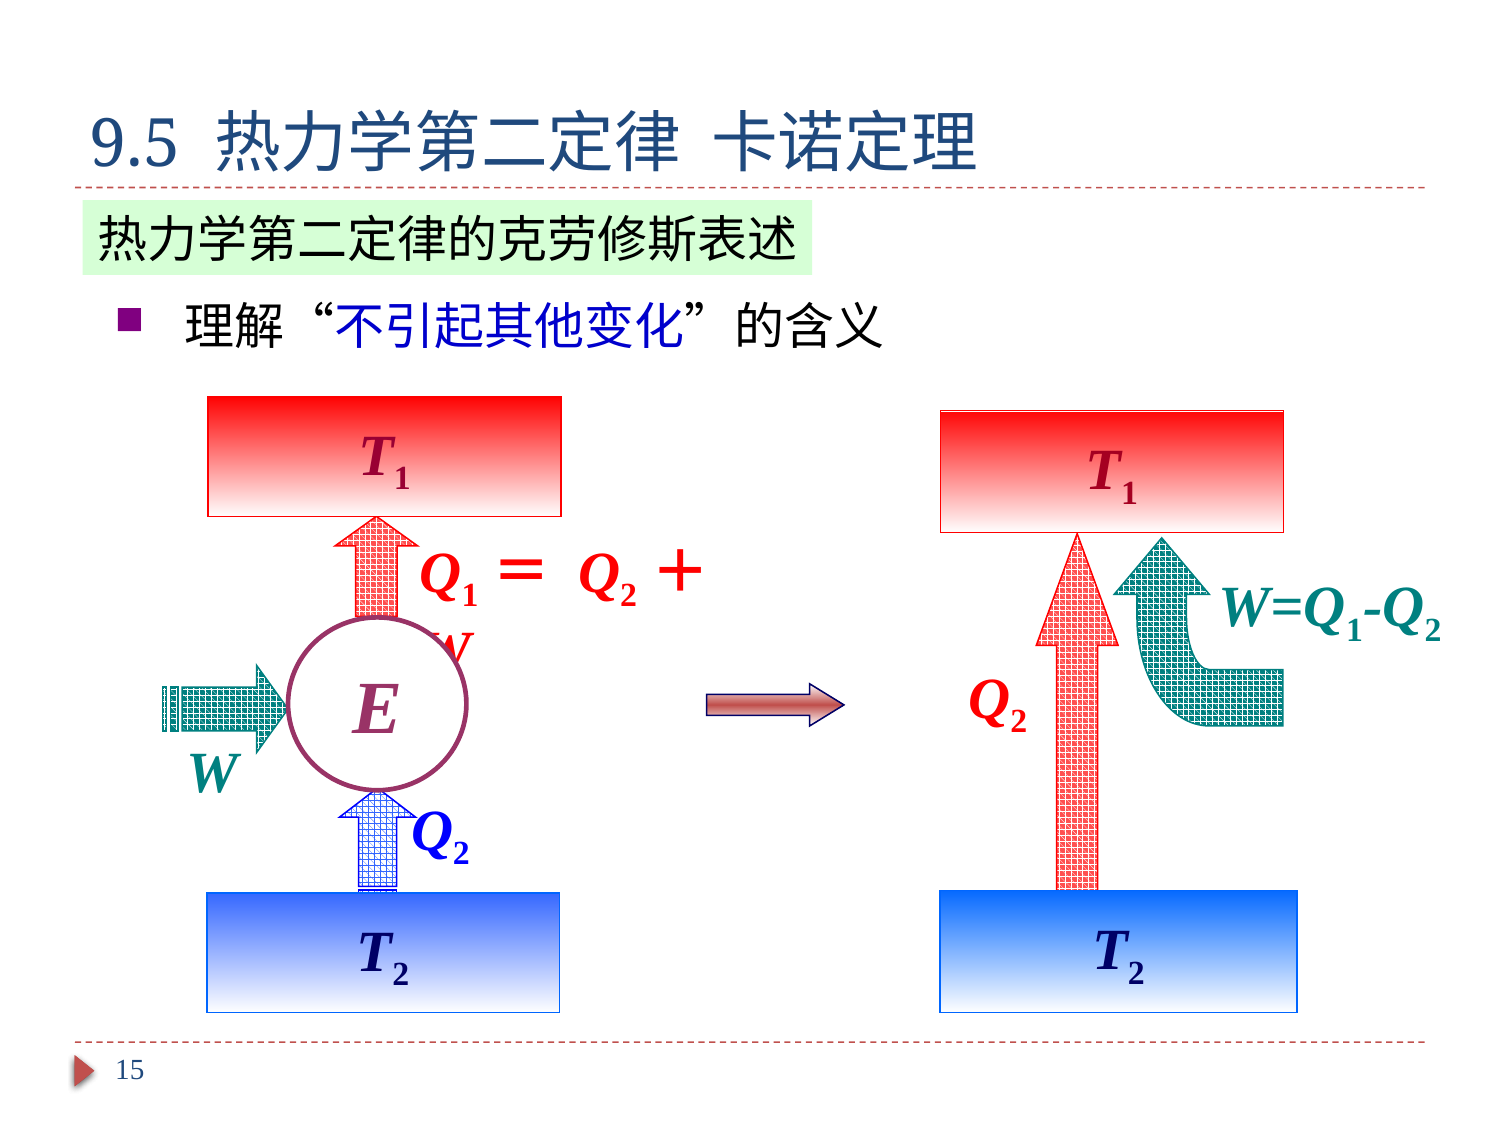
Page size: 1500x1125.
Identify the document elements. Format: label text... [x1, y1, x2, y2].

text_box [706, 410, 1461, 1013]
title 9.5 热力学第二定律 卡诺定理 [75, 37, 1425, 188]
text_box 热力学第二定律的克劳修斯表述 [82, 200, 813, 275]
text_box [162, 396, 762, 1013]
slide_number 15 [100, 1042, 426, 1103]
text_box 理解“不引起其他变化”的含义 [99, 272, 1013, 363]
